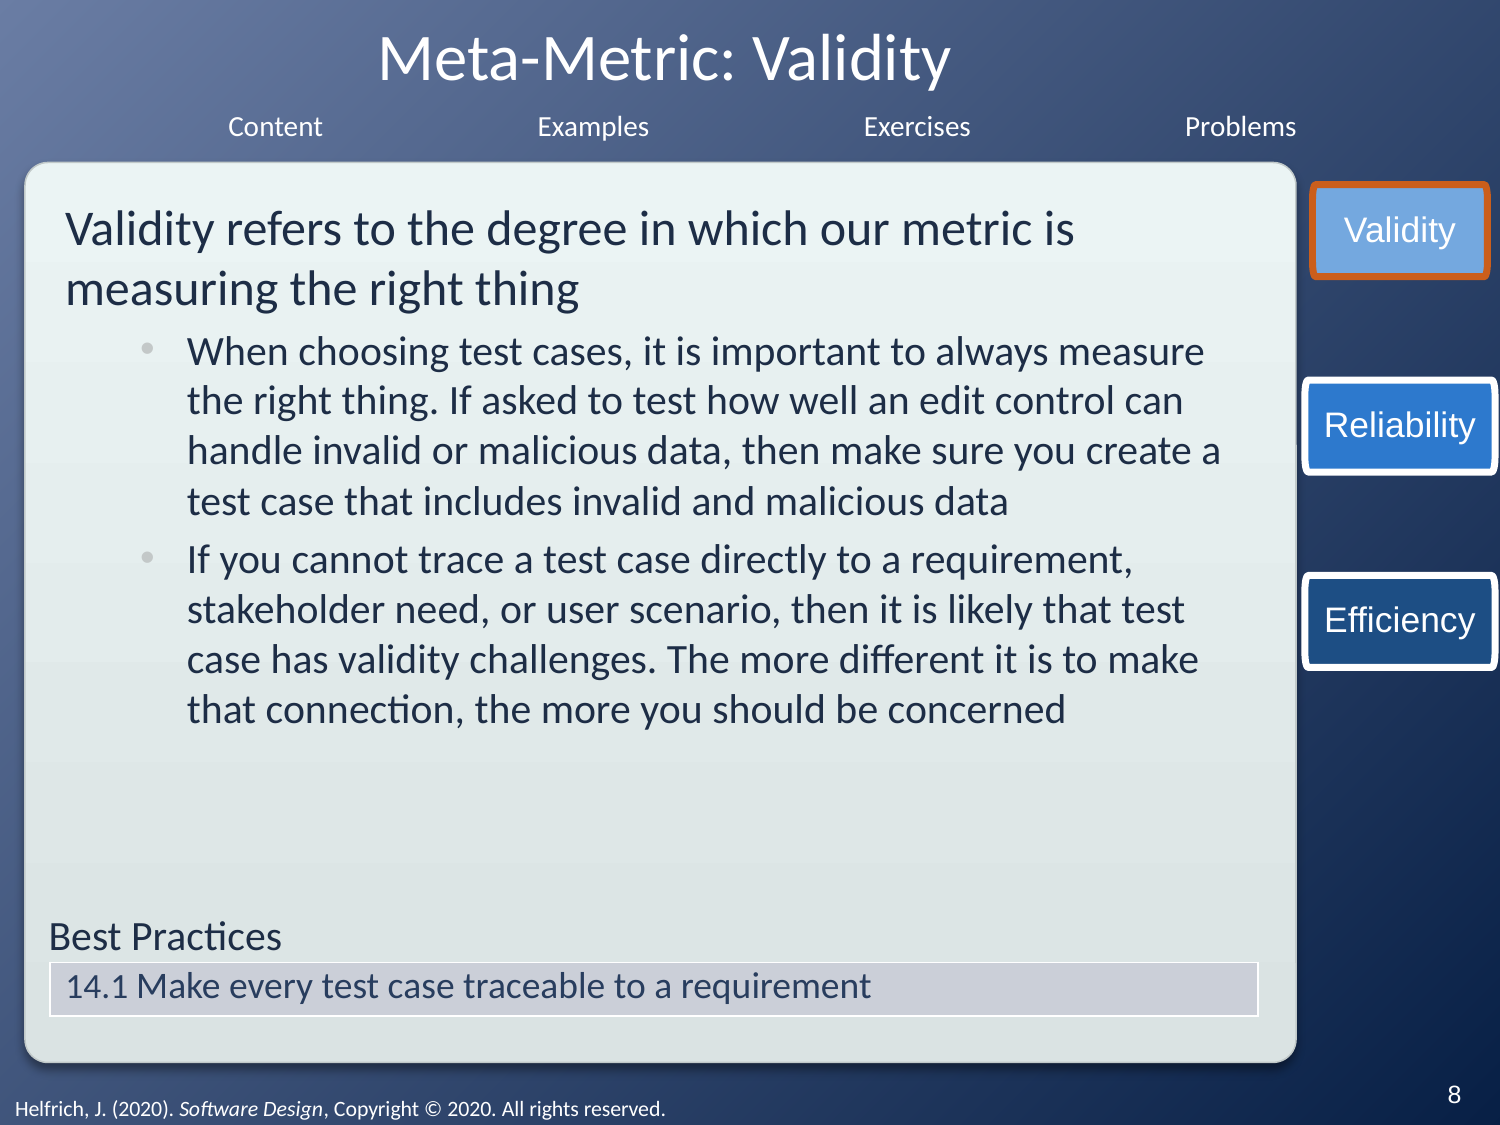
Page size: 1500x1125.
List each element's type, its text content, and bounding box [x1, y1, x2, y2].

text_box Best Practices [33, 901, 359, 972]
title Meta-Metric: Validity [33, 16, 1296, 92]
list Validity refers to the degree in which our metric is measuring the right thing When choosing test cases, it is important to always measure the right thing. If asked to test how well an edit control can handle invalid or malicious data, then make sure you create a test case that includes invalid and malicious data If you cannot trace a test case directly to a requirement, stakeholder need, or user scenario, then it is likely that test case has validity challenges. The more different it is to make that connection, the more you should be concerned [50, 187, 1275, 862]
slide_number ‹#› [1404, 1062, 1500, 1125]
text_box Reliability [1304, 380, 1496, 473]
table_header 14.1 Make every test case traceable to a requirement [51, 963, 1257, 1015]
text_box Efficiency [1304, 575, 1496, 668]
text_box Validity [1312, 184, 1488, 277]
